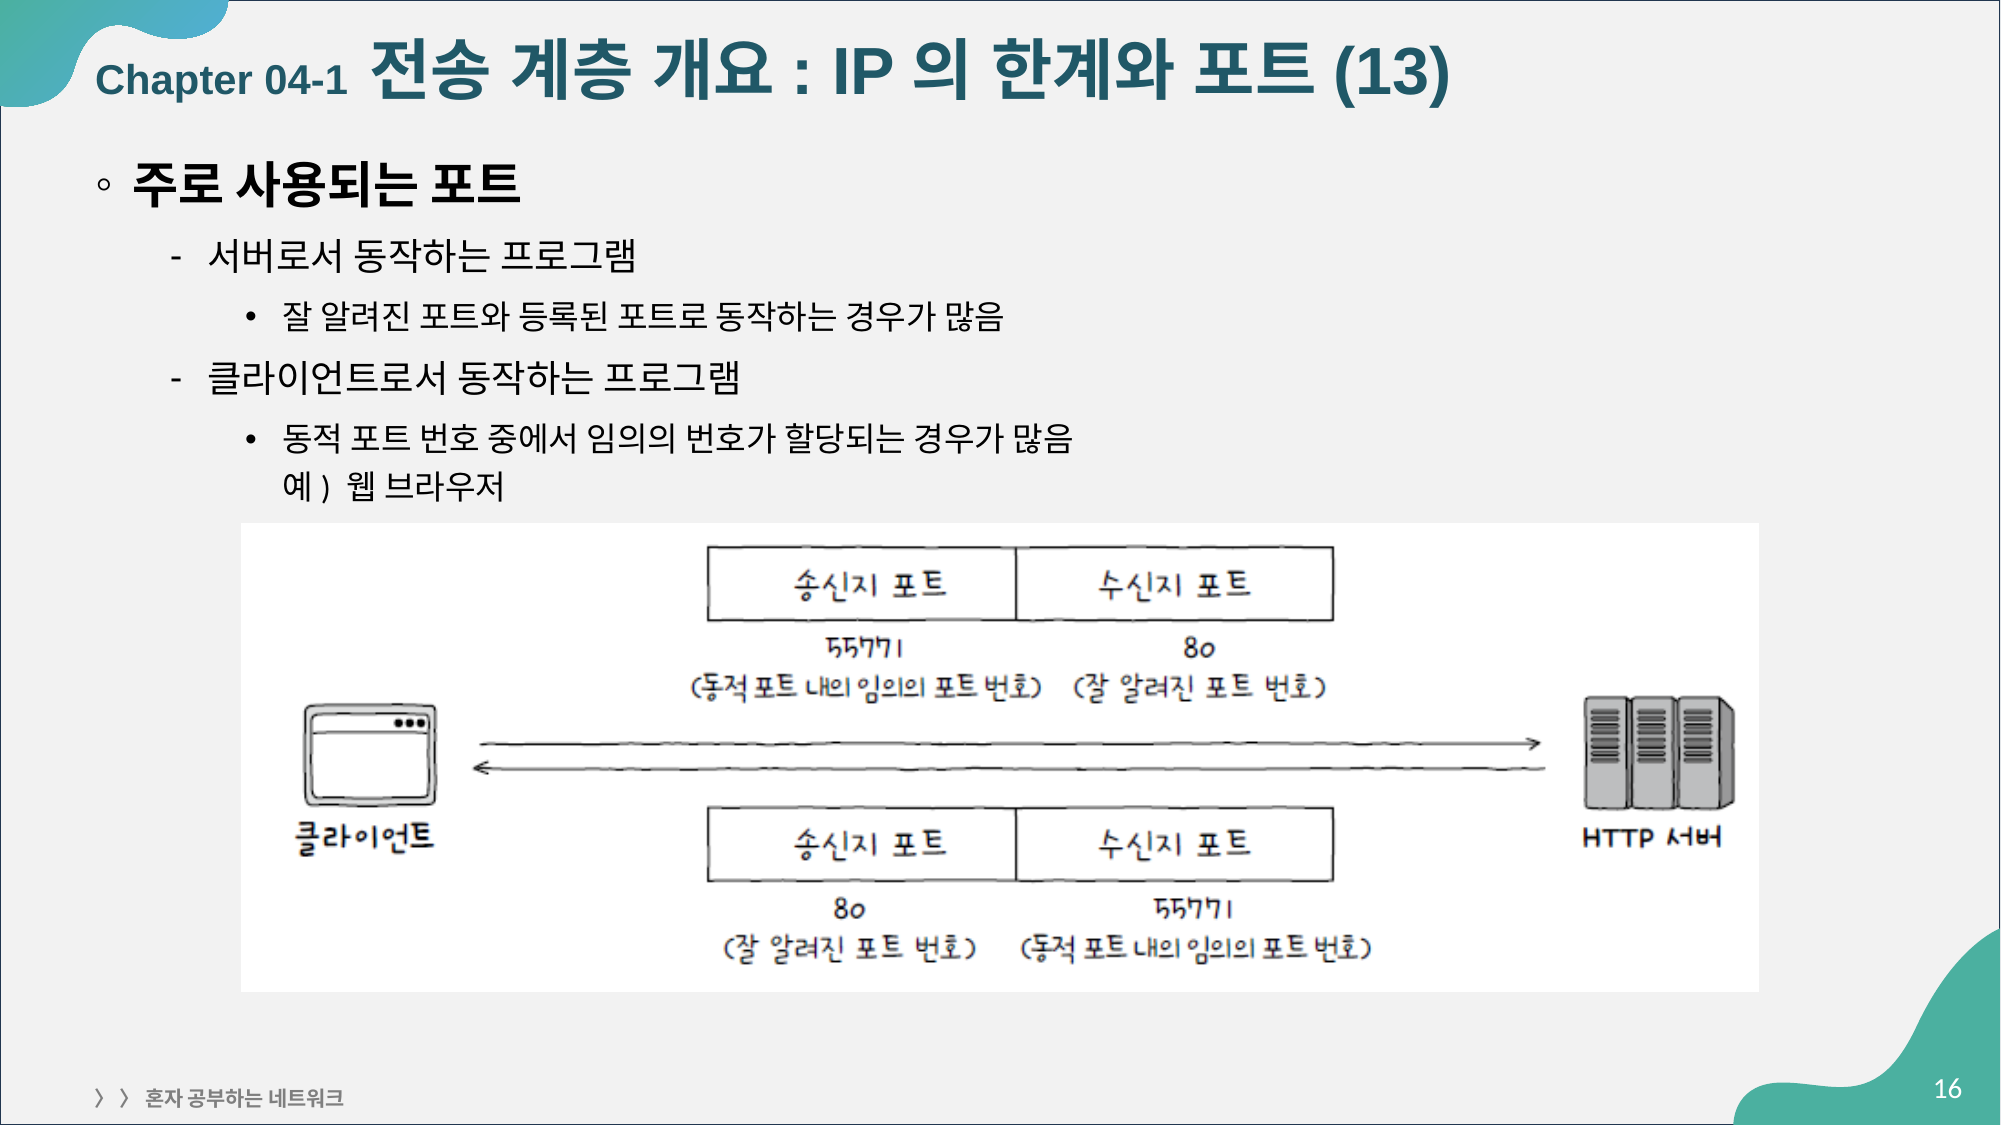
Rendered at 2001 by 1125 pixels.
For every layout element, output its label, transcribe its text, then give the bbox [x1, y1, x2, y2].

picture [240, 522, 1759, 992]
list 주로 사용되는 포트 서버로서 동작하는 프로그램 잘 알려진 포트와 등록된 포트로 동작하는 경우가 많음 클라이언트로서 동작하는 프로그램 동적 포트 번호 중에서 임의의 번호가 할당되는 경우가 많음 예) 웹 브라우저 [79, 133, 1931, 1079]
footer 〉 〉 혼자 공부하는 네트워크 [79, 1078, 755, 1114]
title Chapter 04-1 전송 계층 개요: IP의 한계와 포트(13) [79, 17, 1931, 128]
slide_number ‹#› [1917, 1061, 1984, 1122]
